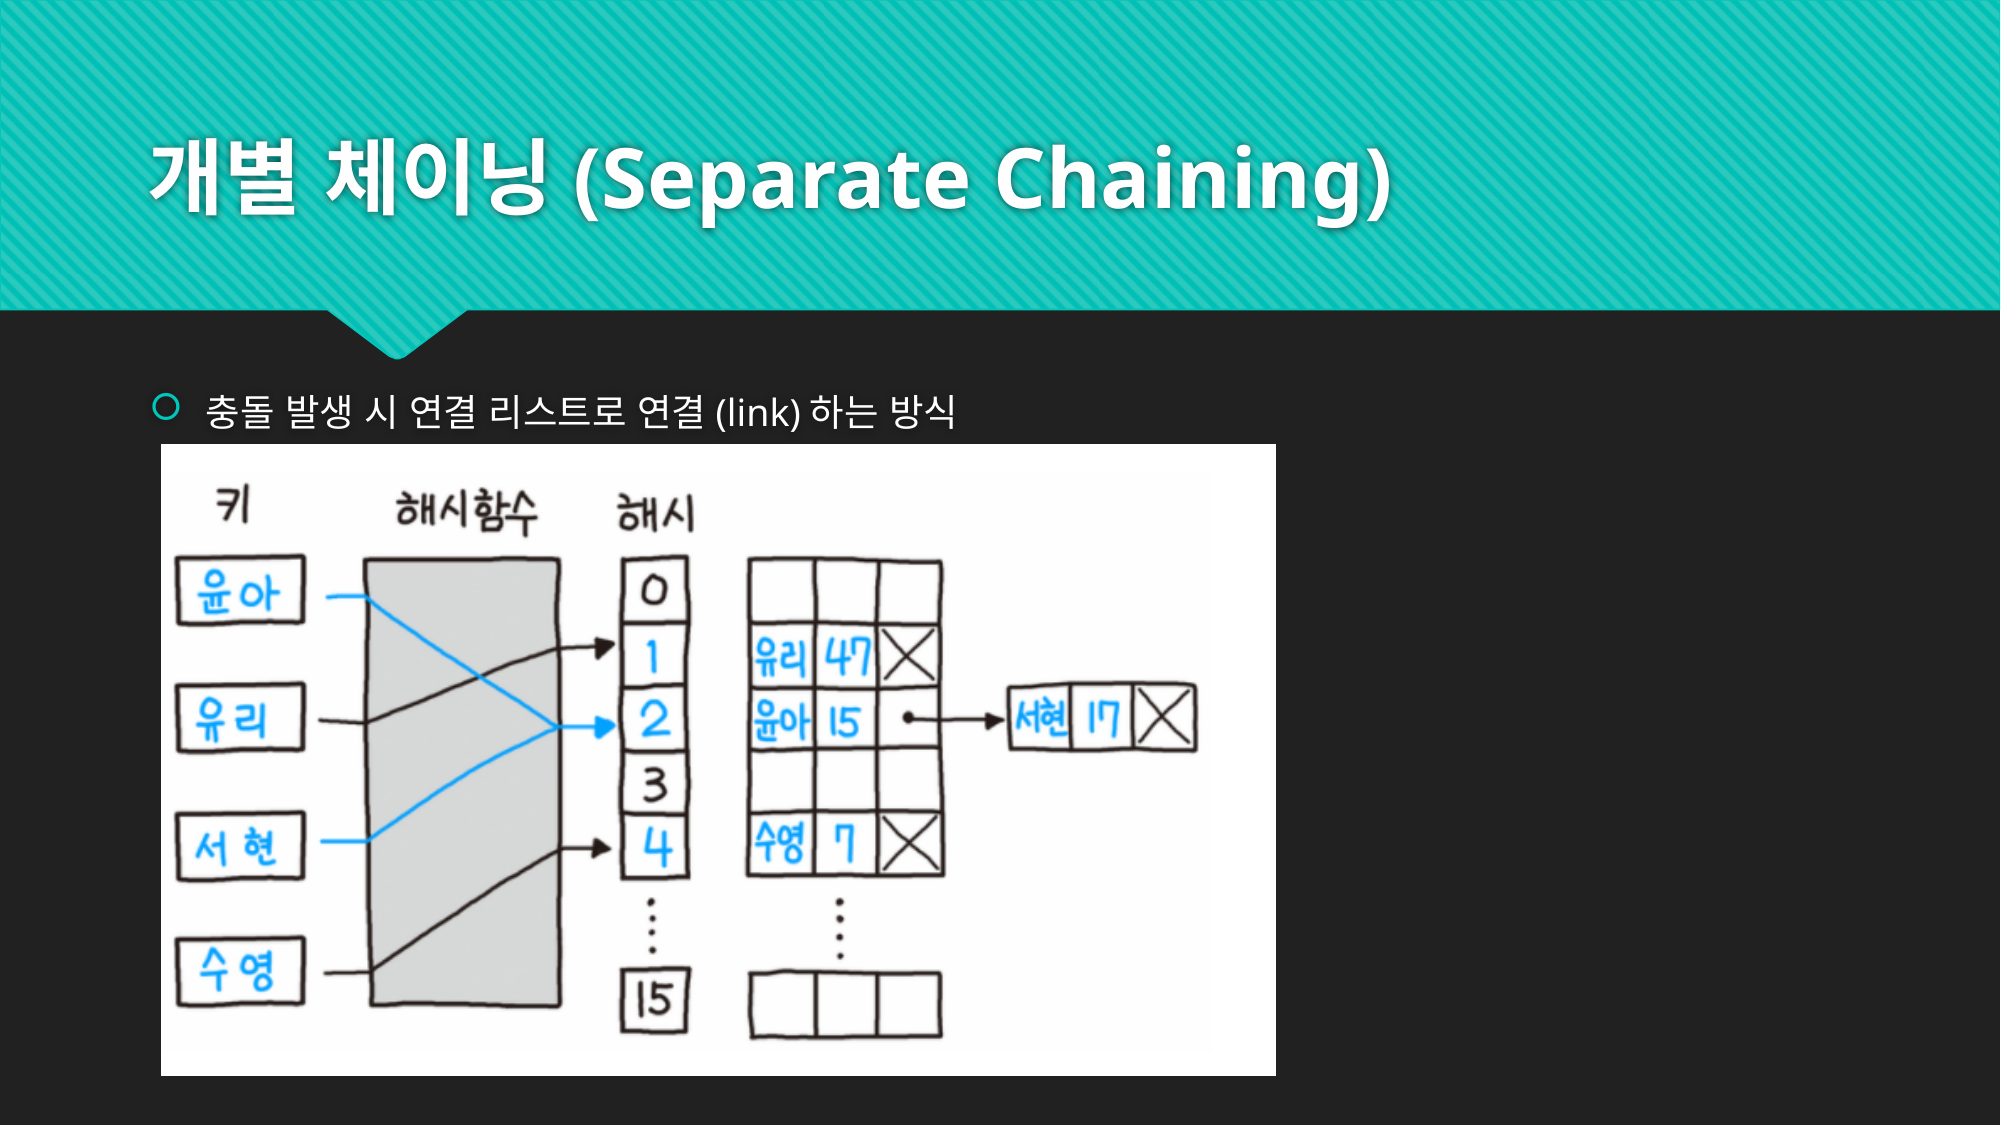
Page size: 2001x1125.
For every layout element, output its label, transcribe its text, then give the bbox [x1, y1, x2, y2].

list 충돌 발생 시 연결 리스트로 연결(link)하는 방식 [134, 364, 1866, 524]
picture [160, 443, 1276, 1077]
title 개별 체이닝(Separate Chaining) [132, 73, 1868, 233]
